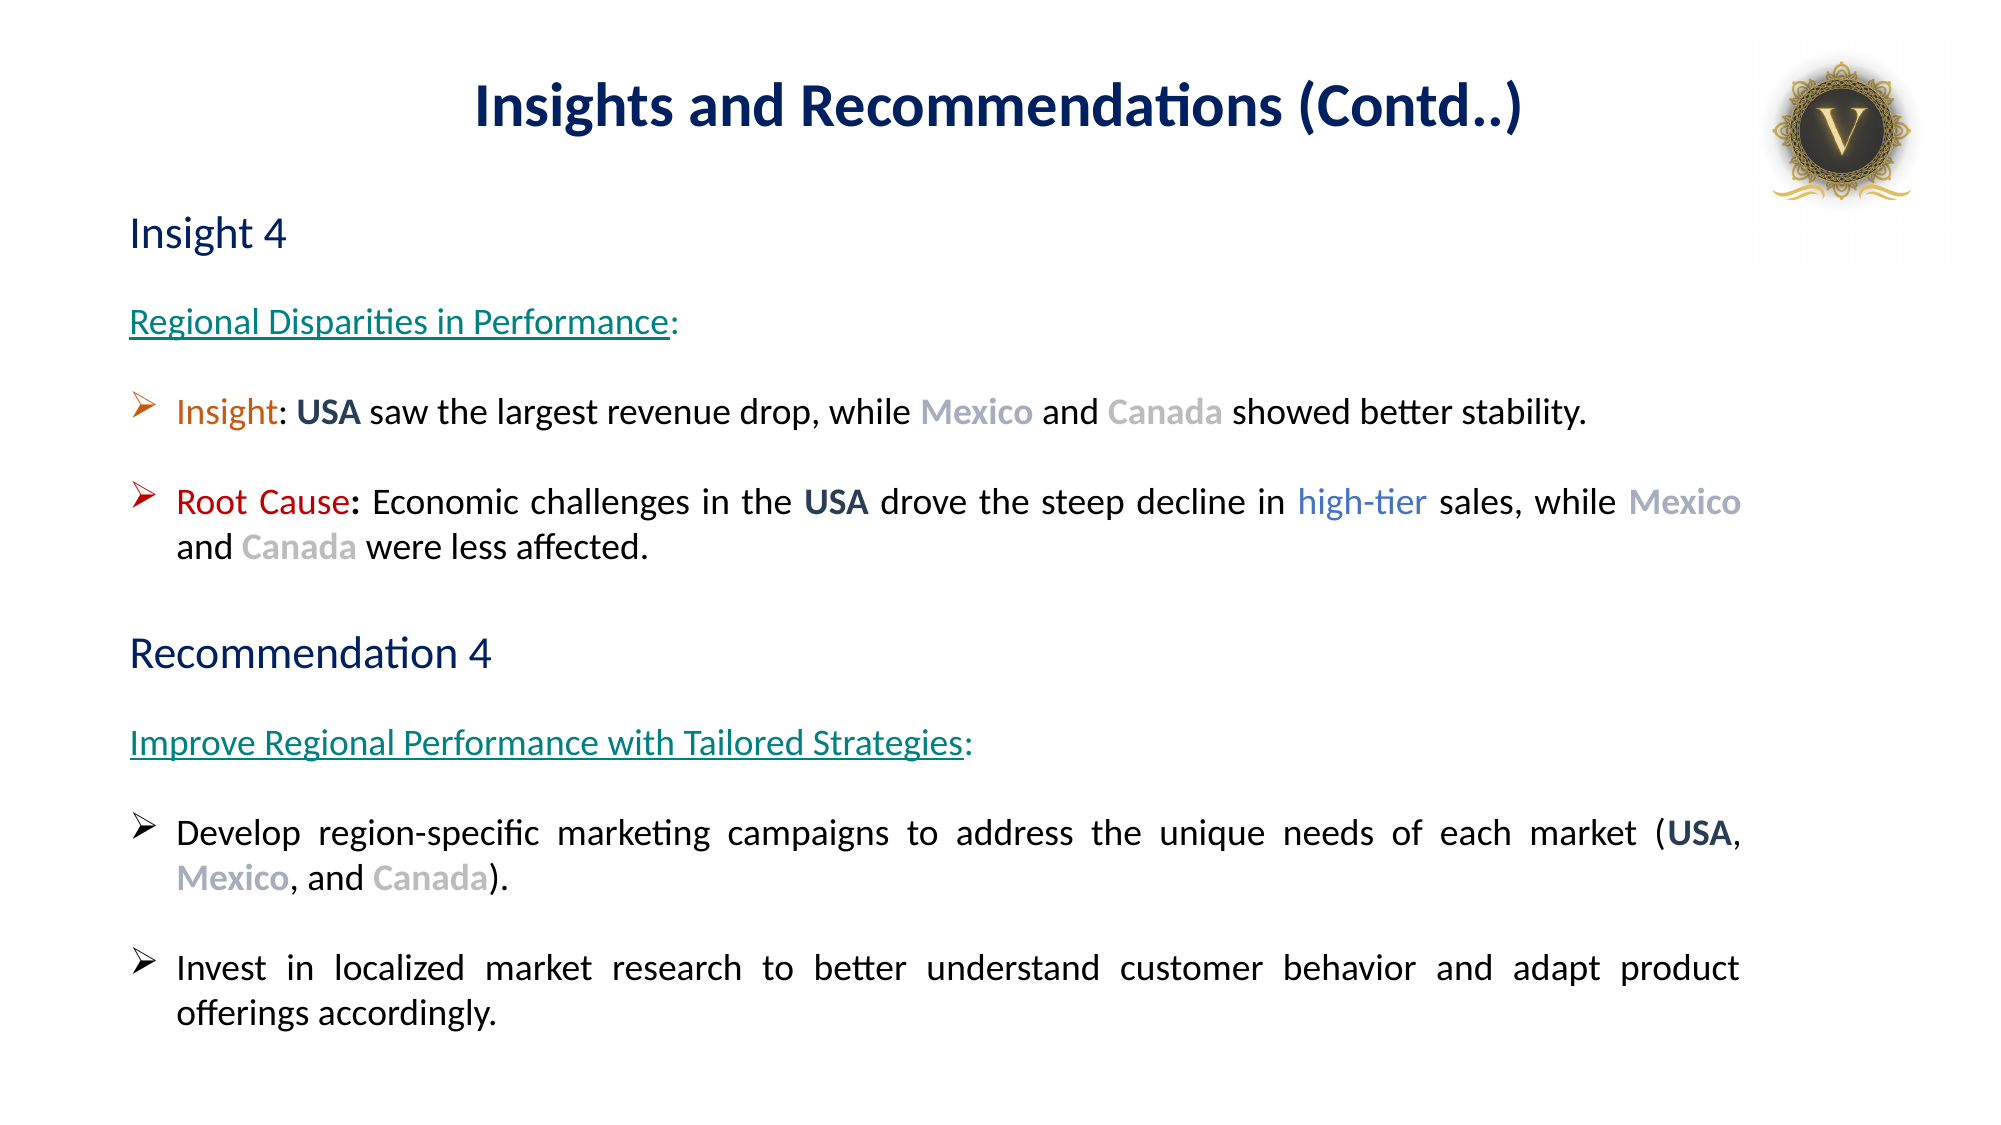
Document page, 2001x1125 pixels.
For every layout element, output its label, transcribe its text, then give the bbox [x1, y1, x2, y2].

text_box Recommendation 4 Improve Regional Performance with Tailored Strategies: Develop region-specific marketing campaigns to address the unique needs of each market (USA, Mexico, and Canada). Invest in localized market research to better understand customer behavior and adapt product offerings accordingly. [114, 615, 1757, 1041]
picture [1725, 33, 1958, 266]
text_box Insights and Recommendations (Contd..) [454, 56, 1546, 147]
text_box Insight 4 Regional Disparities in Performance: Insight: USA saw the largest revenue drop, while Mexico and Canada showed better stability. Root Cause: Economic challenges in the USA drove the steep decline in high-tier sales, while Mexico and Canada were less affected. [114, 194, 1757, 575]
